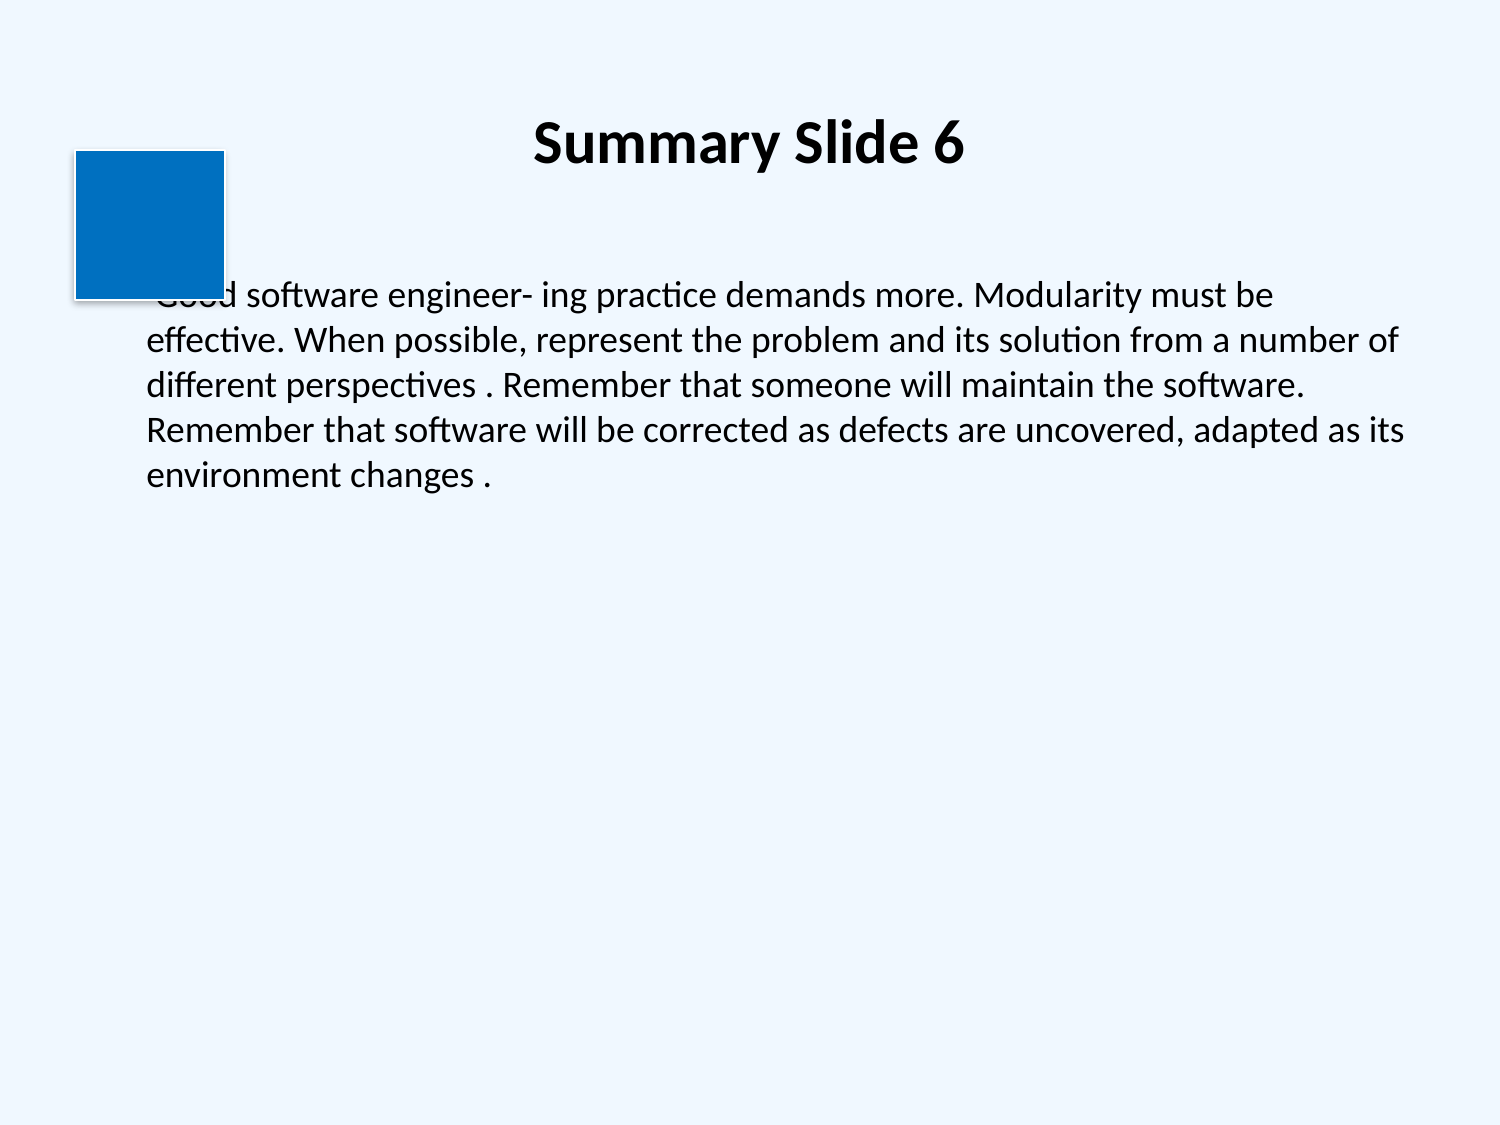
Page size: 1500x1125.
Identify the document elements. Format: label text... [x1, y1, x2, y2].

title Summary Slide 6 [75, 45, 1425, 233]
list Good software engineer- ing practice demands more. Modularity must be effective. When possible, represent the problem and its solution from a number of different perspectives . Remember that someone will maintain the software. Remember that software will be corrected as defects are uncovered, adapted as its environment changes . [75, 262, 1425, 1005]
text_box [74, 149, 226, 301]
